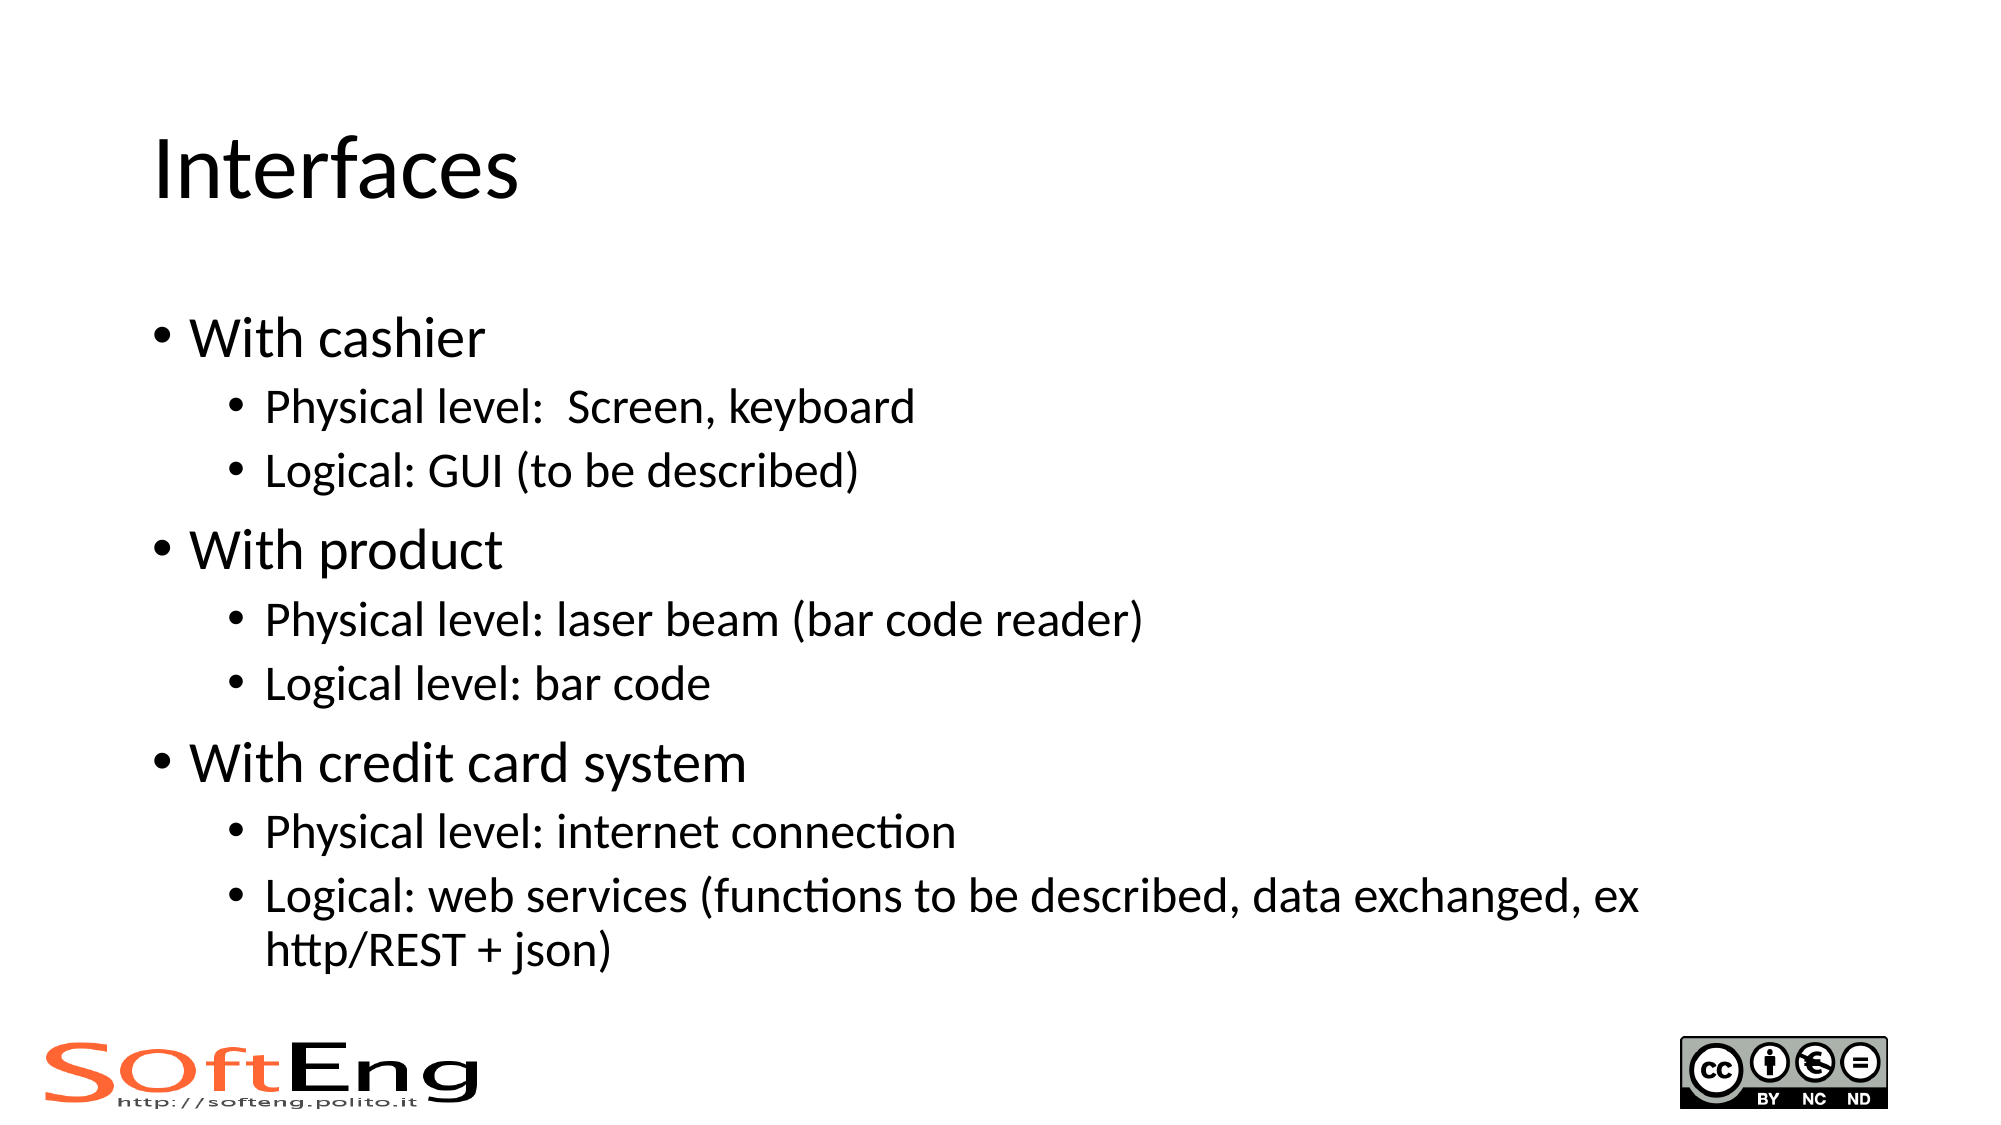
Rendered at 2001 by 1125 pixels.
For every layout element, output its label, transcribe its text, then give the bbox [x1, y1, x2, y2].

picture [37, 1026, 488, 1119]
picture [1680, 1036, 1888, 1109]
title Interfaces [137, 59, 1863, 278]
list With cashier Physical level: Screen, keyboard Logical: GUI (to be described) With product Physical level: laser beam (bar code reader) Logical level: bar code With credit card system Physical level: internet connection Logical: web services (functions to be described, data exchanged, ex http/REST + json) [137, 299, 1863, 1014]
